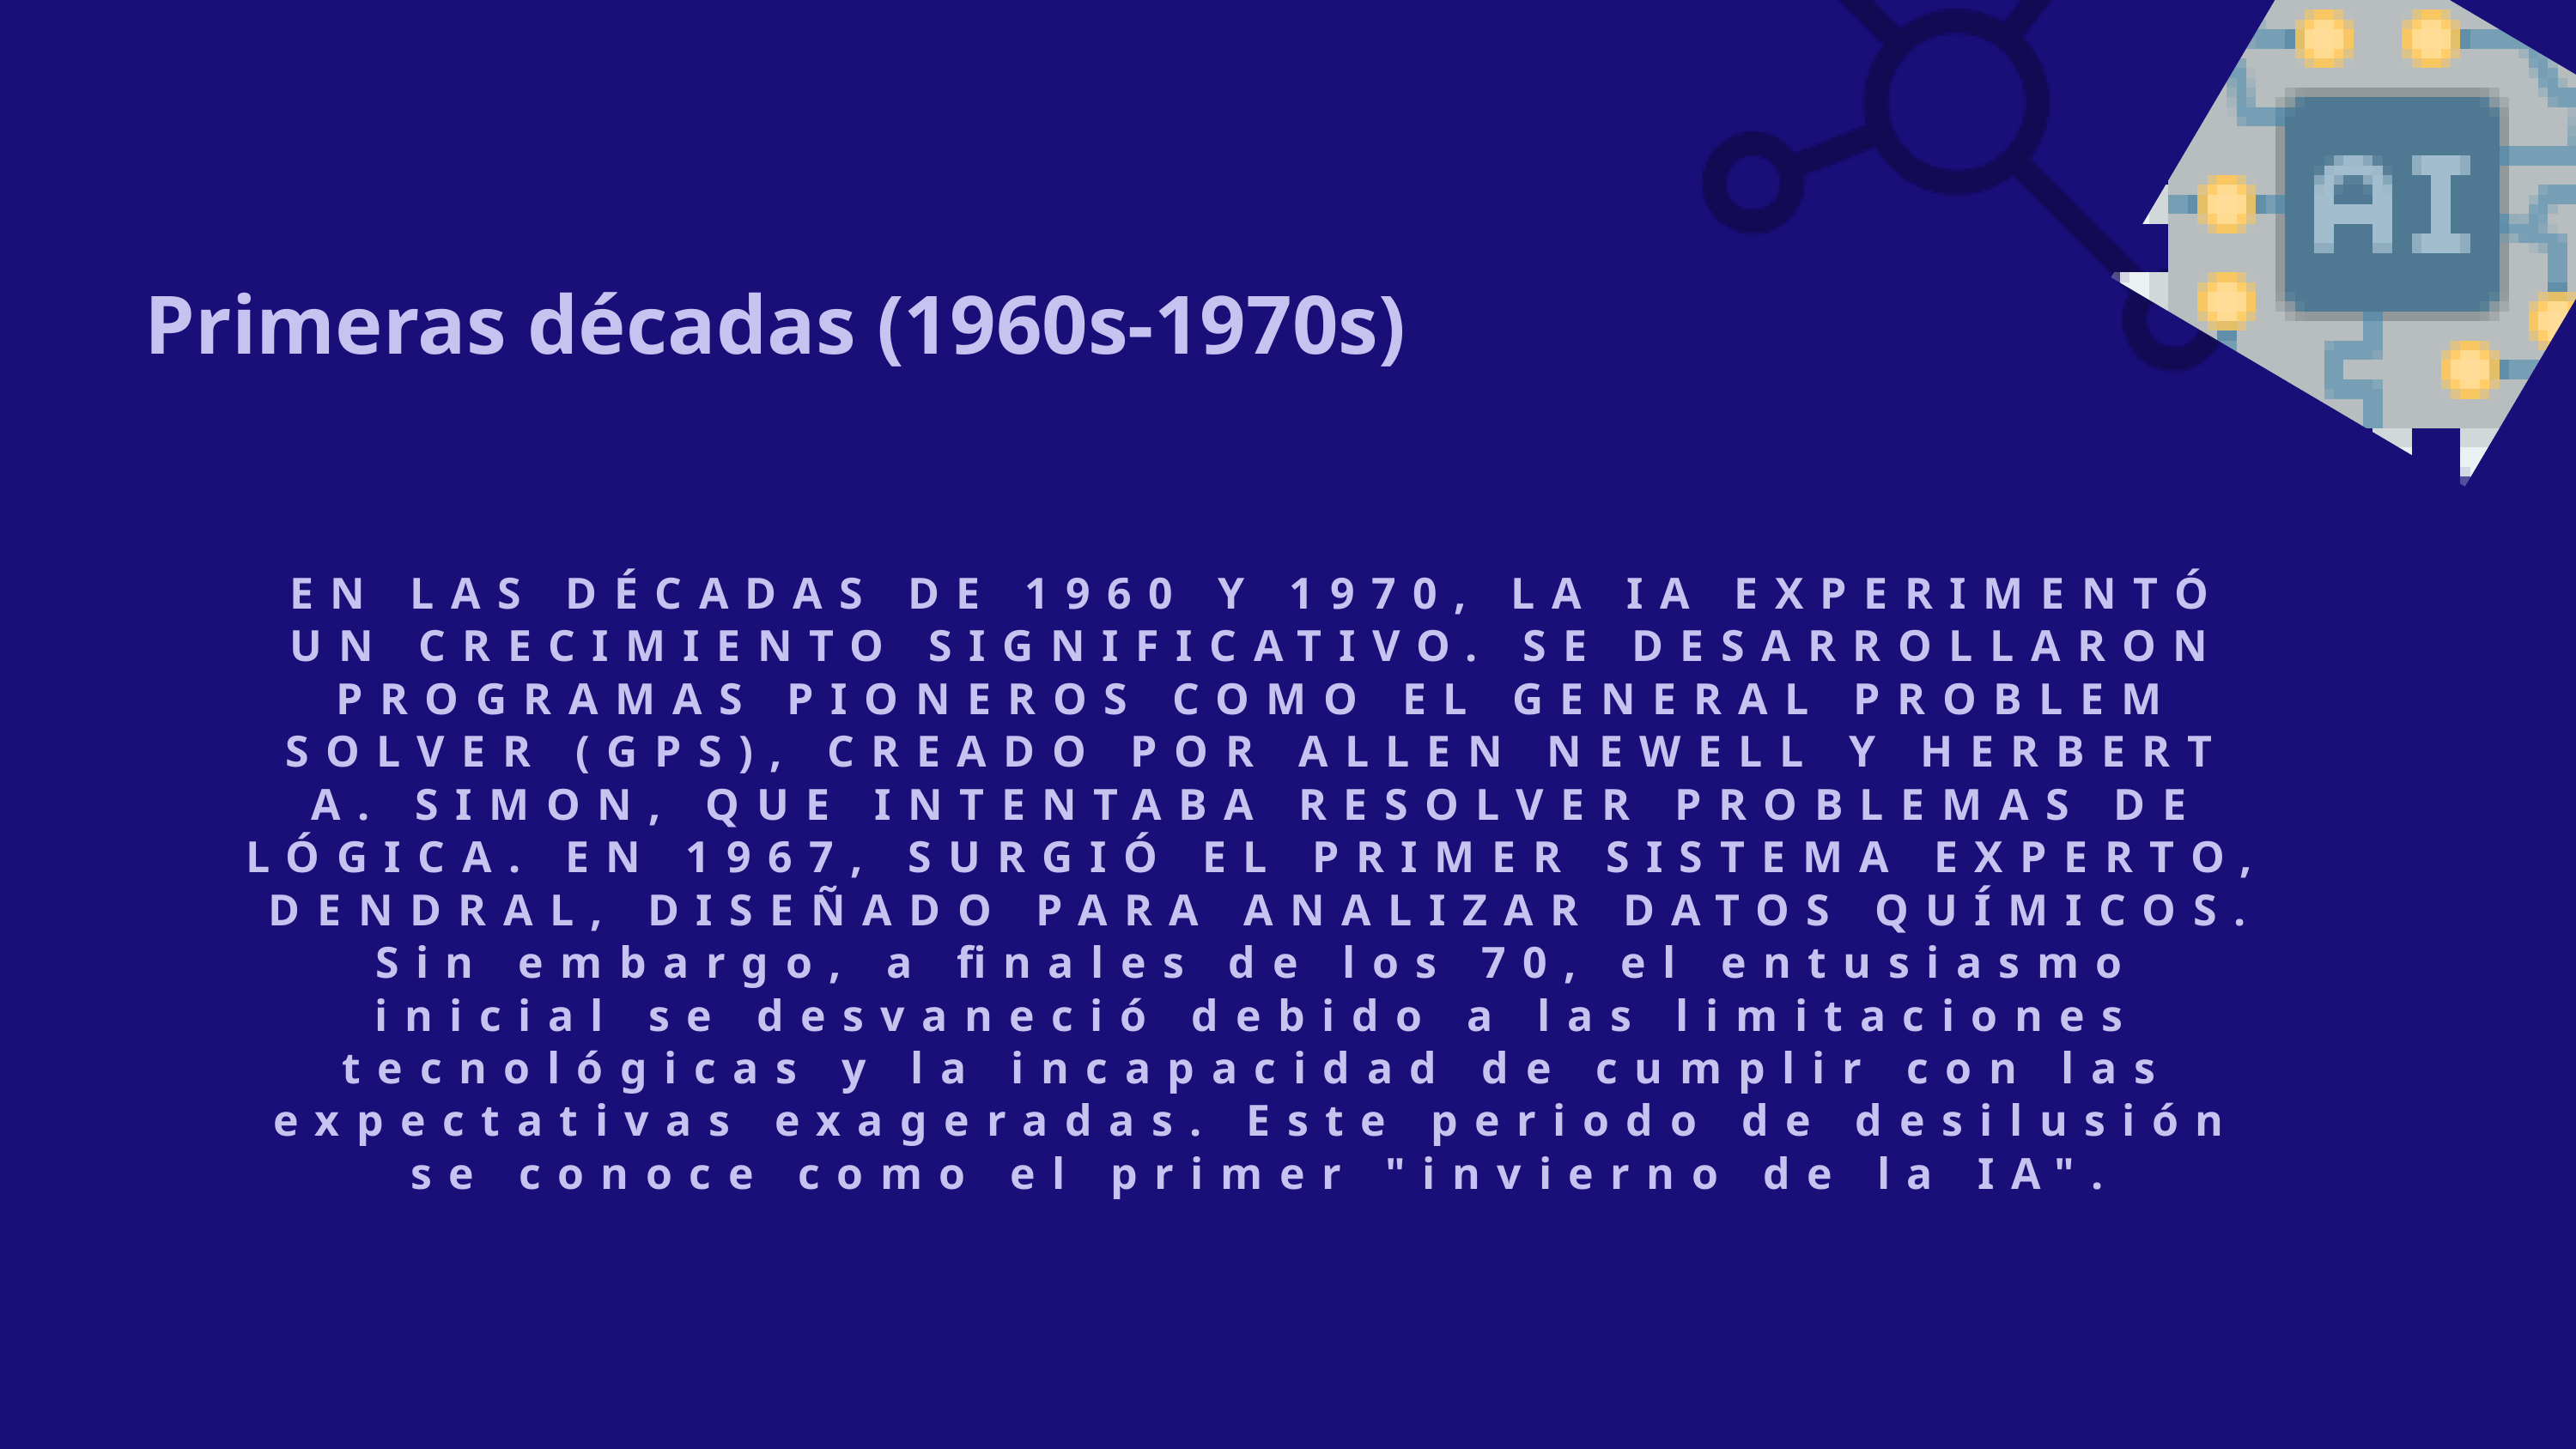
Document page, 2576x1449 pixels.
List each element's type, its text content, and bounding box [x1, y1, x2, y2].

text_box [1698, 0, 2230, 373]
text_box [2111, 0, 2576, 487]
text_box EN LAS DÉCADAS DE 1960 Y 1970, LA IA EXPERIMENTÓ UN CRECIMIENTO SIGNIFICATIVO. SE DESARROLLARON PROGRAMAS PIONEROS COMO EL GENERAL PROBLEM SOLVER (GPS), CREADO POR ALLEN NEWELL Y HERBERT A. SIMON, QUE INTENTABA RESOLVER PROBLEMAS DE LÓGICA. EN 1967, SURGIÓ EL PRIMER SISTEMA EXPERTO, DENDRAL, DISEÑADO PARA ANALIZAR DATOS QUÍMICOS. Sin embargo, a finales de los 70, el entusiasmo inicial se desvaneció debido a las limitaciones tecnológicas y la incapacidad de cumplir con las expectativas exageradas. Este periodo de desilusión se conoce como el primer "invierno de la IA". [239, 564, 2277, 1252]
text_box Primeras décadas (1960s-1970s) [144, 257, 1546, 483]
